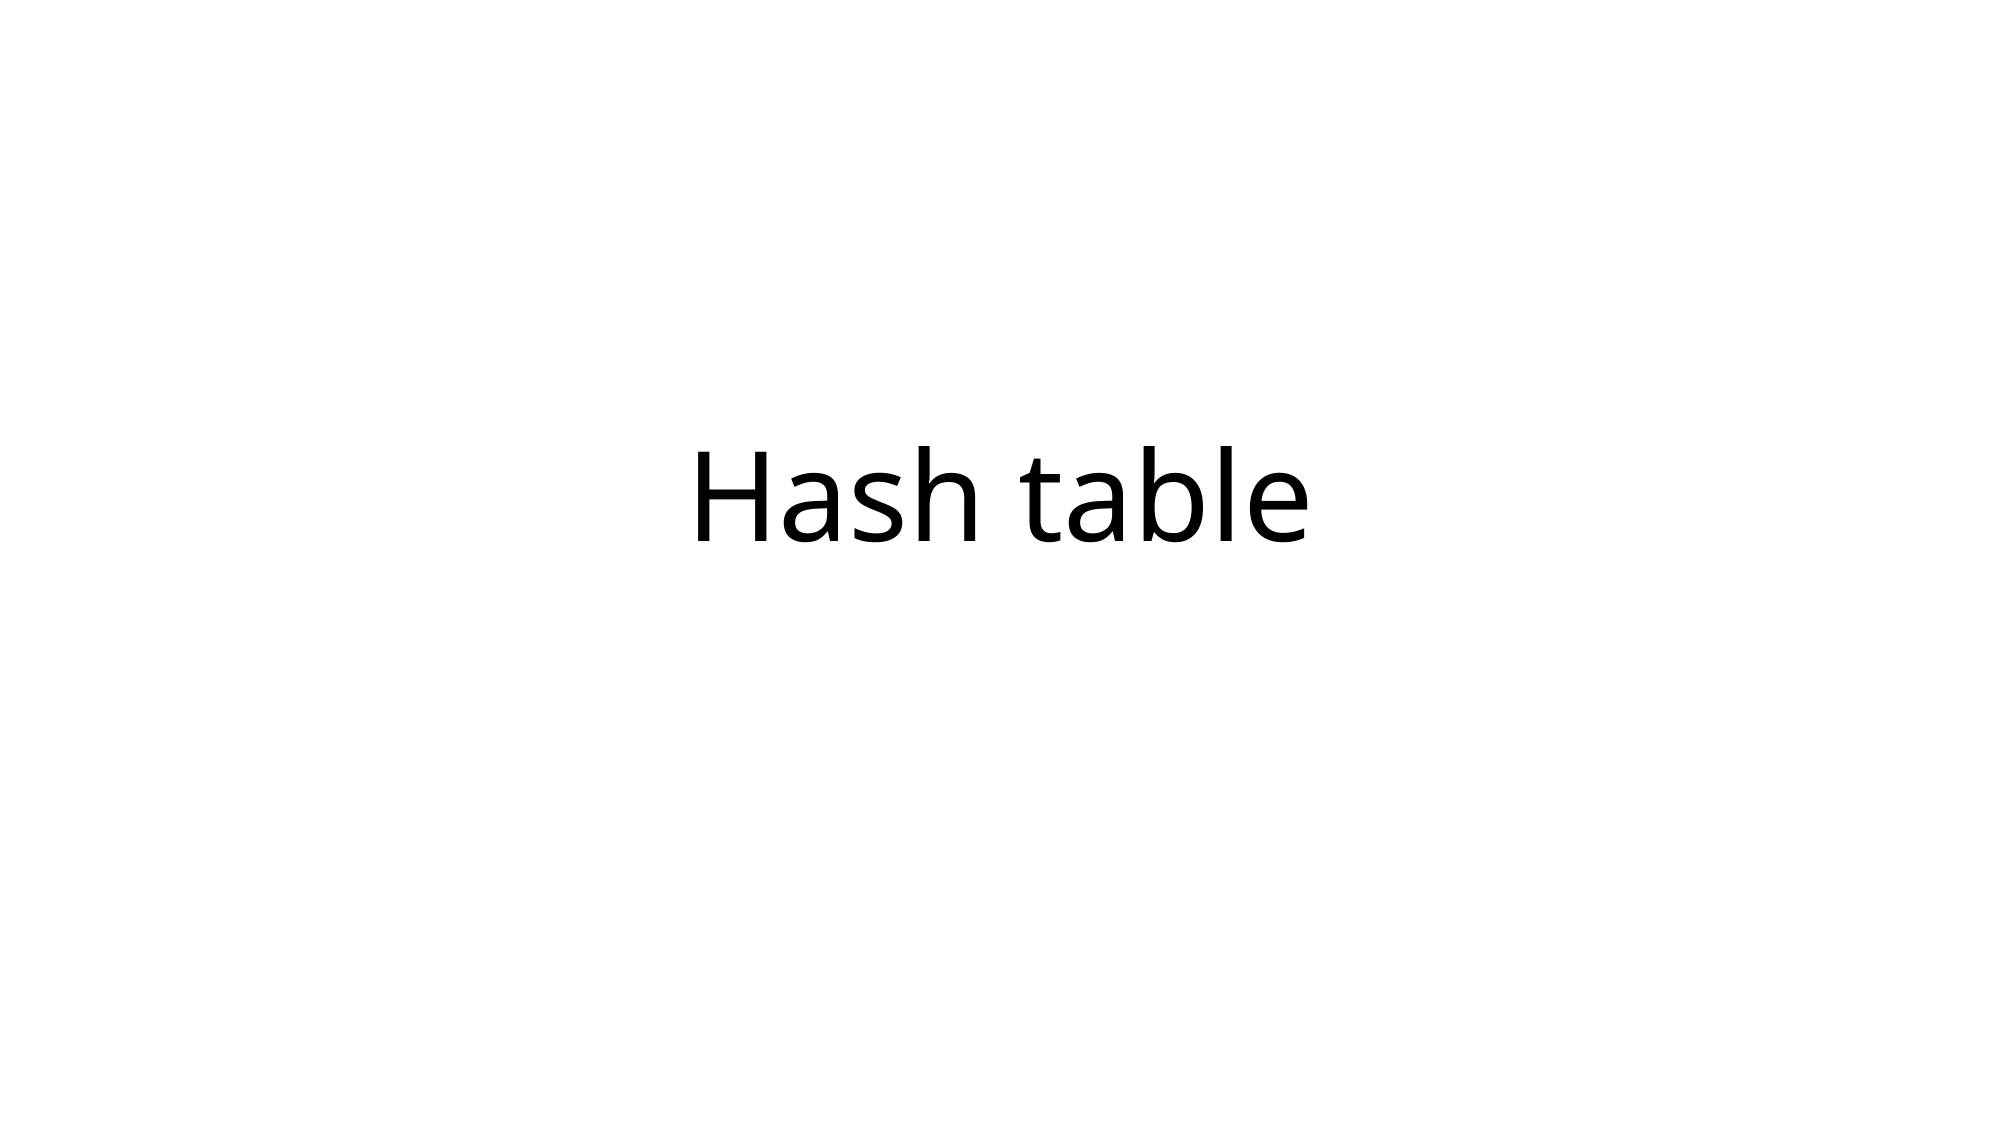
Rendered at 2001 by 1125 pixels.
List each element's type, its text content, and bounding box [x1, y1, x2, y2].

title Hash table [249, 184, 1750, 576]
